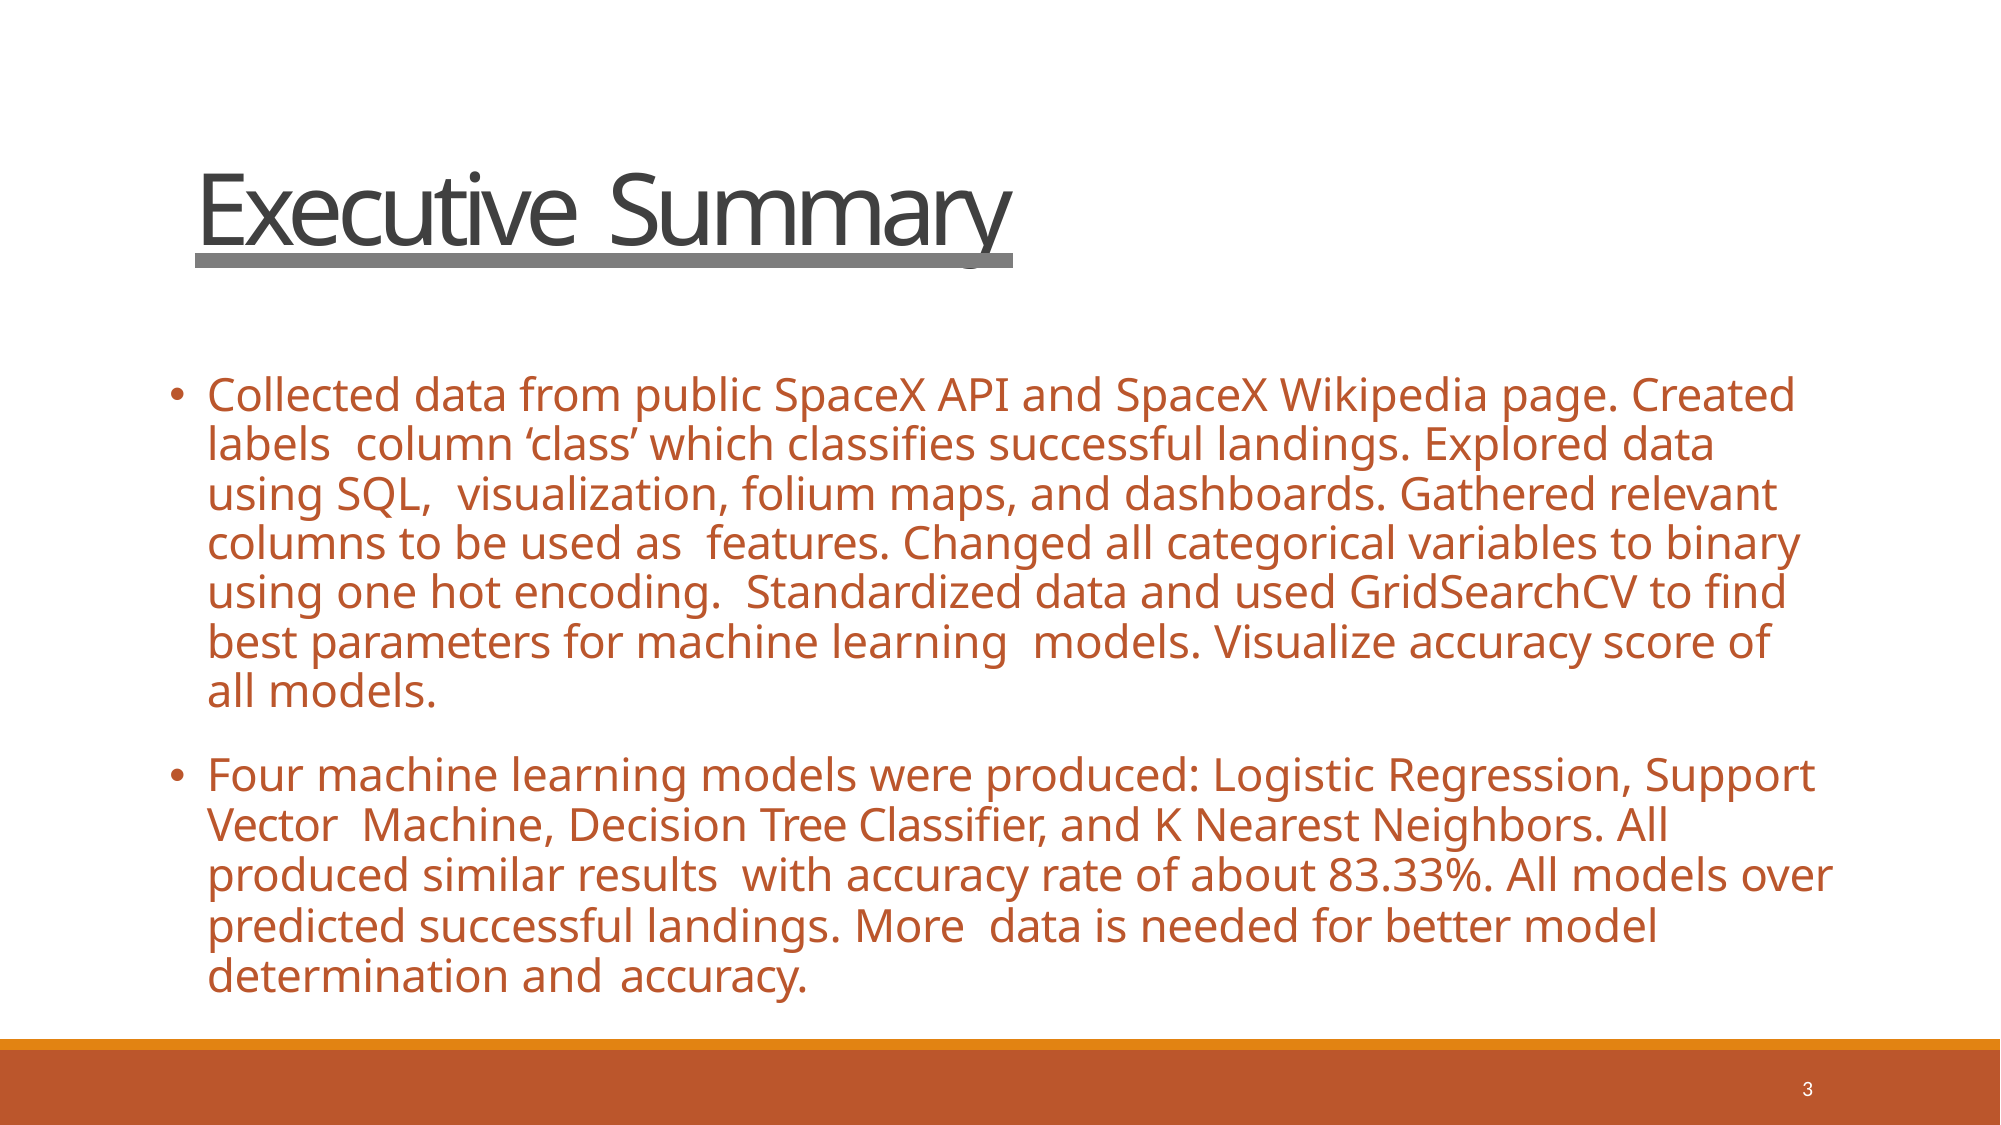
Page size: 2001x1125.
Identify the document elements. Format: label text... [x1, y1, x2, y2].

text_box Collected data from public SpaceX API and SpaceX Wikipedia page. Created labels column ‘class’ which classifies successful landings. Explored data using SQL, visualization, folium maps, and dashboards. Gathered relevant columns to be used as features. Changed all categorical variables to binary using one hot encoding. Standardized data and used GridSearchCV to find best parameters for machine learning models. Visualize accuracy score of all models. Four machine learning models were produced: Logistic Regression, Support Vector Machine, Decision Tree Classifier, and K Nearest Neighbors. All produced similar results with accuracy rate of about 83.33%. All models over predicted successful landings. More data is needed for better model determination and accuracy. [167, 364, 1835, 1002]
title Executive Summary [167, 42, 1833, 364]
text_box [1795, 1077, 1820, 1101]
